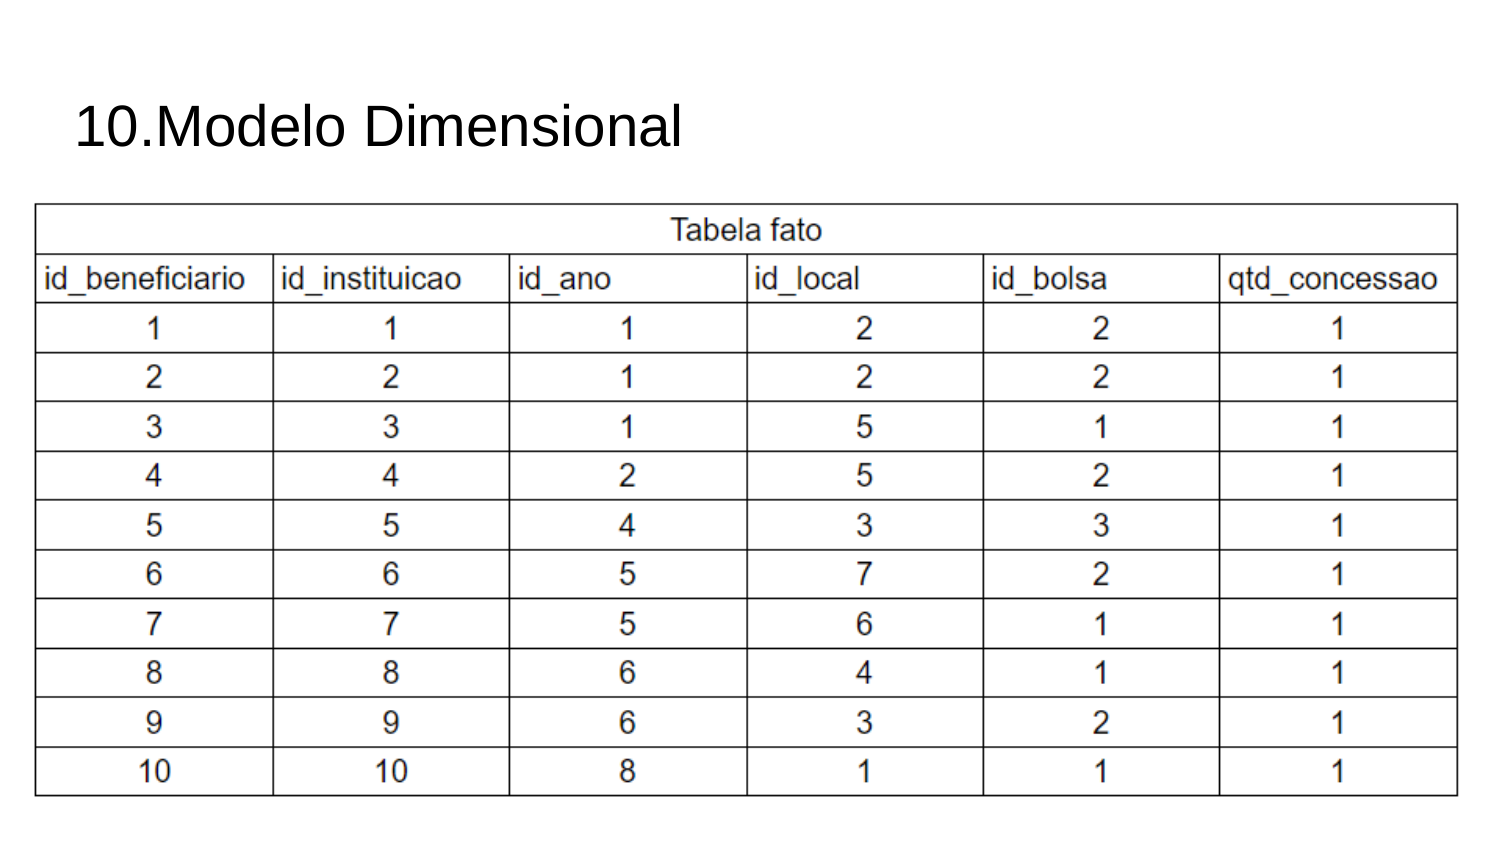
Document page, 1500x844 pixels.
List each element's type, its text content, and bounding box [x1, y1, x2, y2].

title Modelo Dimensional [51, 72, 1449, 167]
picture [24, 191, 1474, 818]
